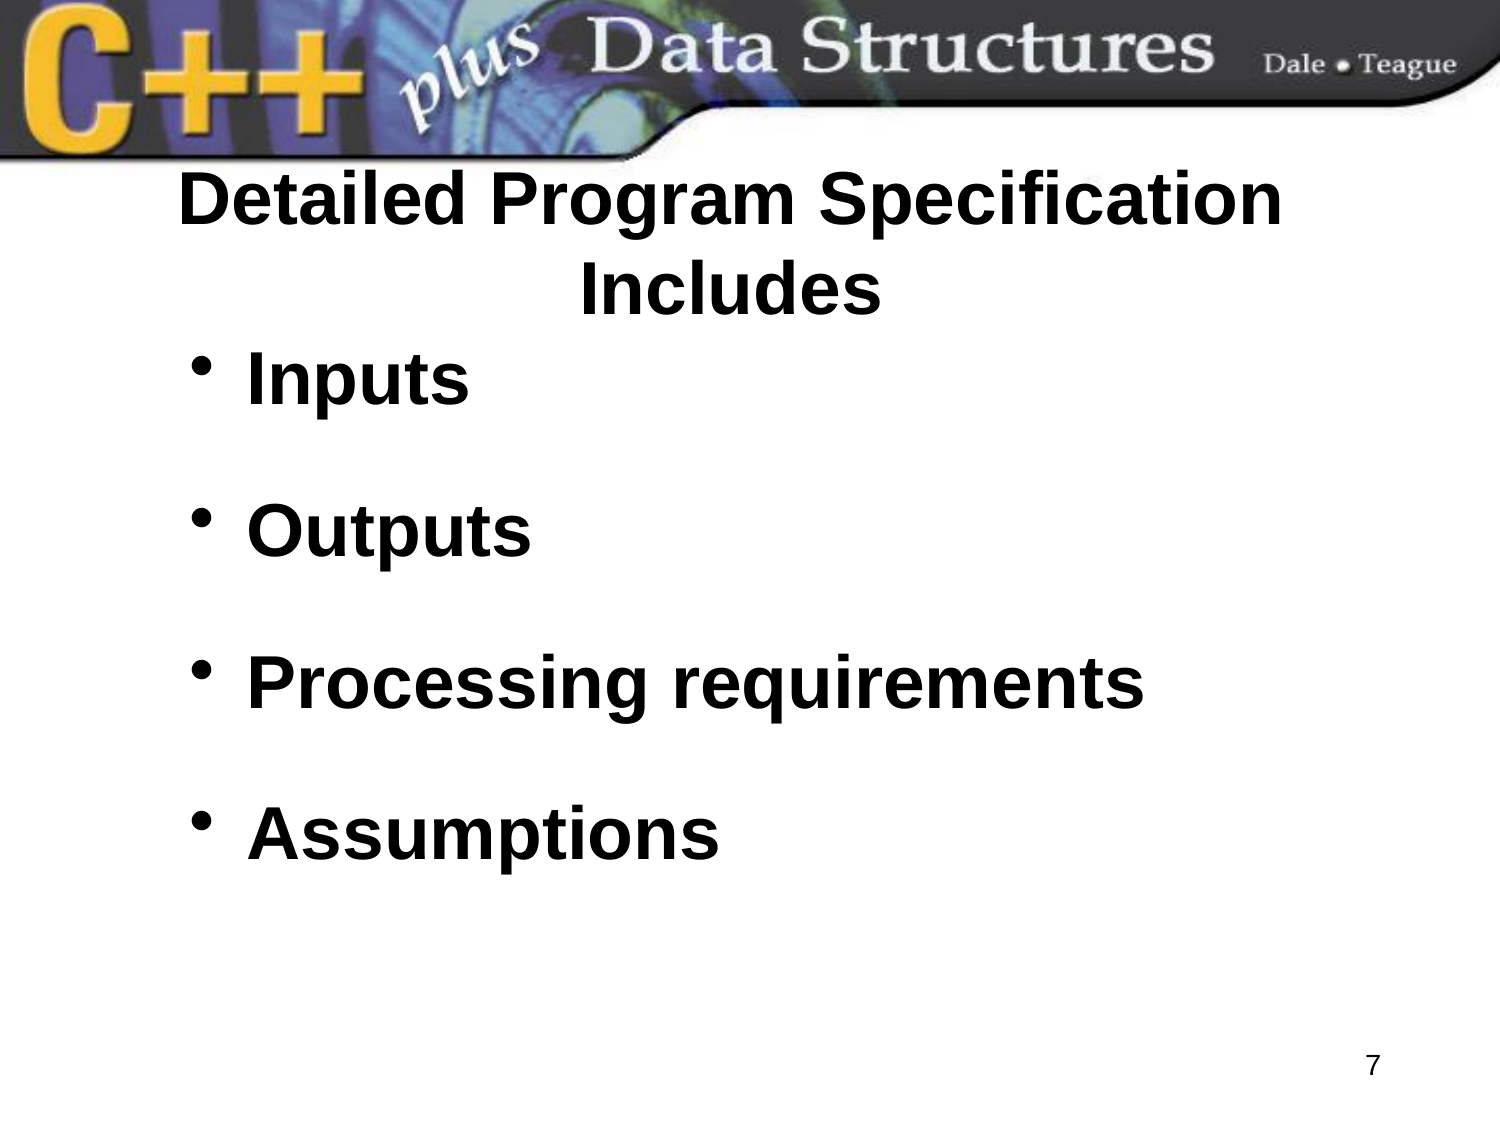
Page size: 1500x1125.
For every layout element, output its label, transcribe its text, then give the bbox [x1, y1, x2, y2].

title Detailed Program Specification Includes [24, 187, 1438, 338]
picture [0, 0, 1500, 1125]
list Inputs Outputs Processing requirements Assumptions [174, 287, 1313, 1050]
